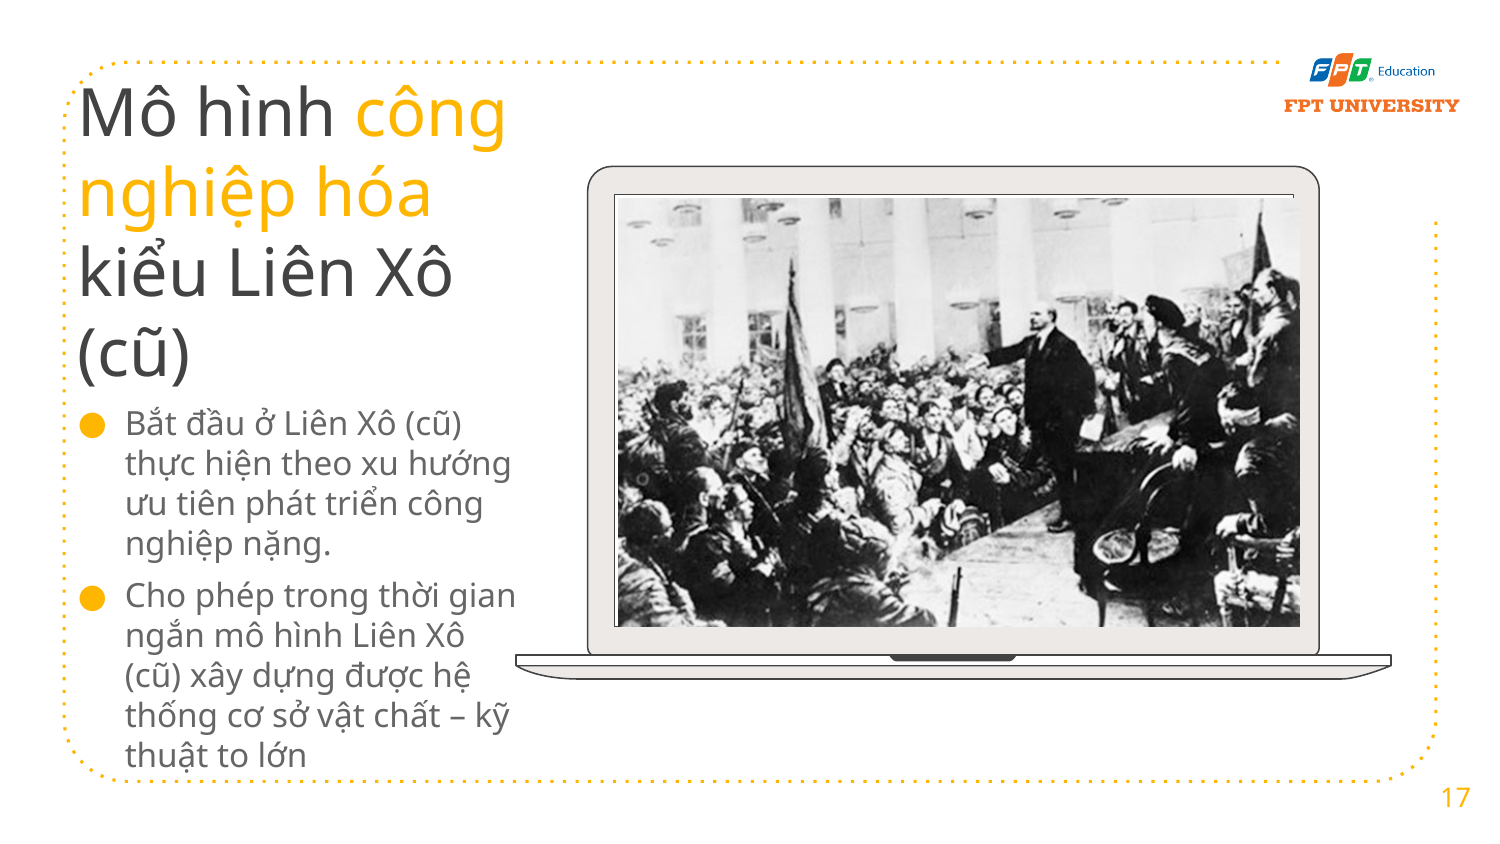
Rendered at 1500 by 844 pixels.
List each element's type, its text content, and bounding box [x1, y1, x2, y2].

picture [617, 198, 1300, 628]
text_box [515, 166, 1392, 680]
picture [1277, 41, 1467, 124]
list Mô hình công nghiệp hóa kiểu Liên Xô (cũ) Bắt đầu ở Liên Xô (cũ) thực hiện theo xu hướng ưu tiên phát triển công nghiệp nặng. Cho phép trong thời gian ngắn mô hình Liên Xô (cũ) xây dựng được hệ thống cơ sở vật chất – kỹ thuật to lớn [62, 62, 538, 782]
slide_number 17 [1411, 753, 1500, 844]
